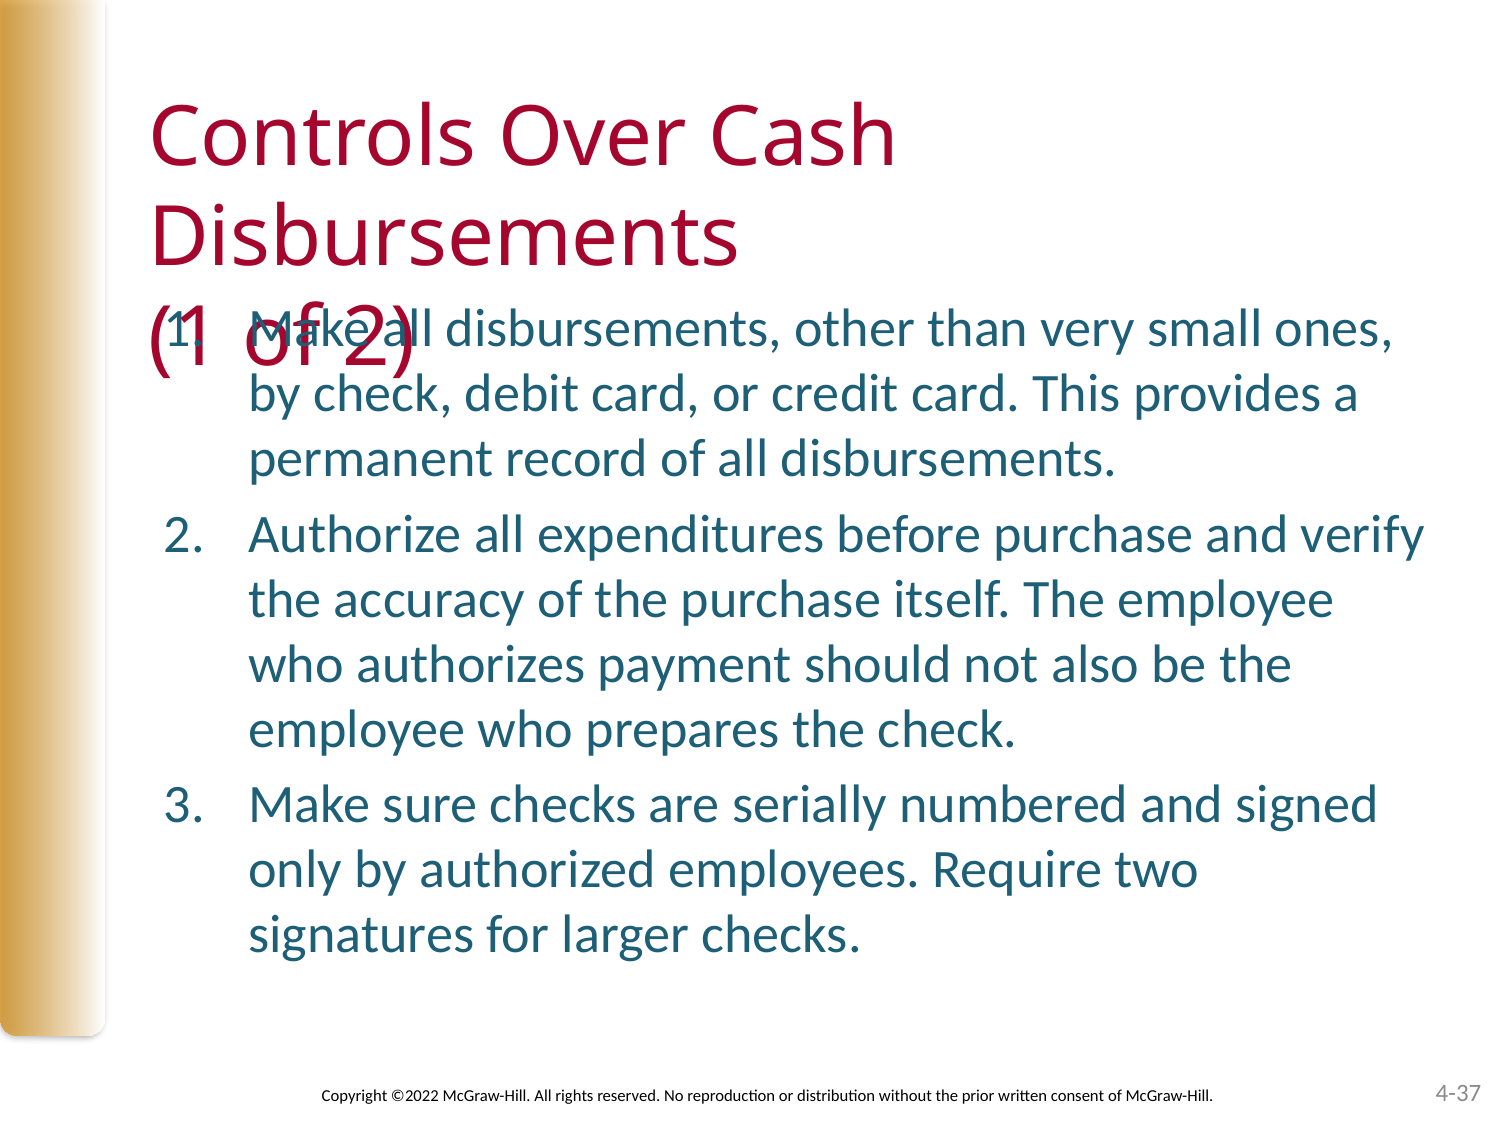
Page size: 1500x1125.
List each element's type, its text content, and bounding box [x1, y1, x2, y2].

title Controls Over Cash Disbursements (1 of 2) [133, 75, 1439, 263]
footer Copyright ©2022 McGraw-Hill. All rights reserved. No reproduction or distribution without the prior written consent of McGraw-Hill. [233, 1064, 1307, 1125]
slide_number 4-37 [1146, 1061, 1497, 1122]
list Make all disbursements, other than very small ones, by check, debit card, or credit card. This provides a permanent record of all disbursements. Authorize all expenditures before purchase and verify the accuracy of the purchase itself. The employee who authorizes payment should not also be the employee who prepares the check. Make sure checks are serially numbered and signed only by authorized employees. Require two signatures for larger checks. [149, 285, 1455, 1020]
